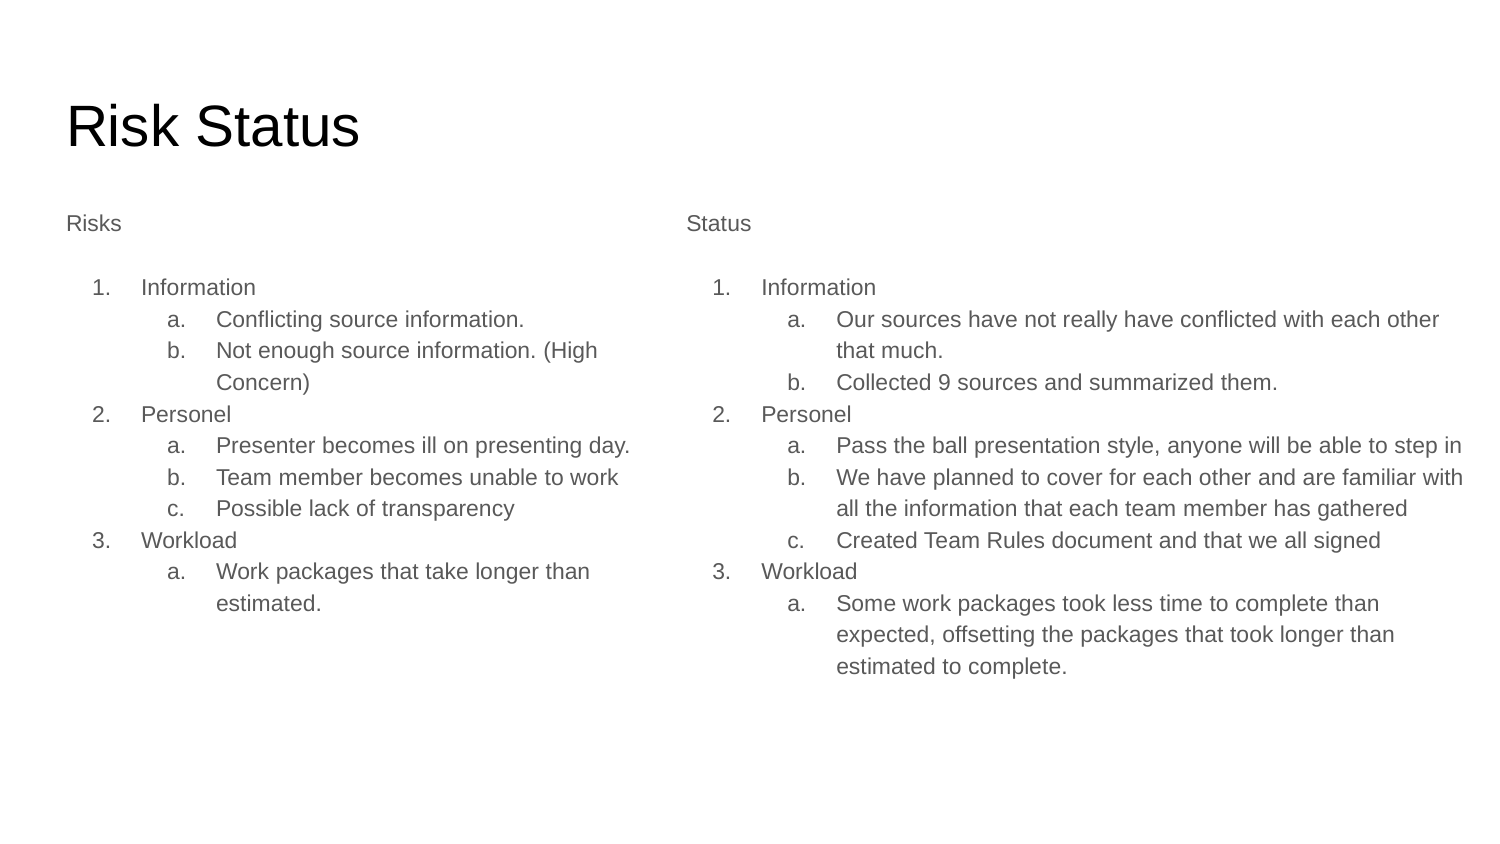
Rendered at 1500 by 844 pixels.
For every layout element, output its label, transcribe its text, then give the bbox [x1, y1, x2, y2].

list Risks Information Conflicting source information. Not enough source information. (High Concern) Personel Presenter becomes ill on presenting day. Team member becomes unable to work Possible lack of transparency Workload Work packages that take longer than estimated. [51, 189, 671, 750]
title Risk Status [51, 72, 1449, 167]
list Status Information Our sources have not really have conflicted with each other that much. Collected 9 sources and summarized them. Personel Pass the ball presentation style, anyone will be able to step in We have planned to cover for each other and are familiar with all the information that each team member has gathered Created Team Rules document and that we all signed Workload Some work packages took less time to complete than expected, offsetting the packages that took longer than estimated to complete. [671, 189, 1485, 750]
